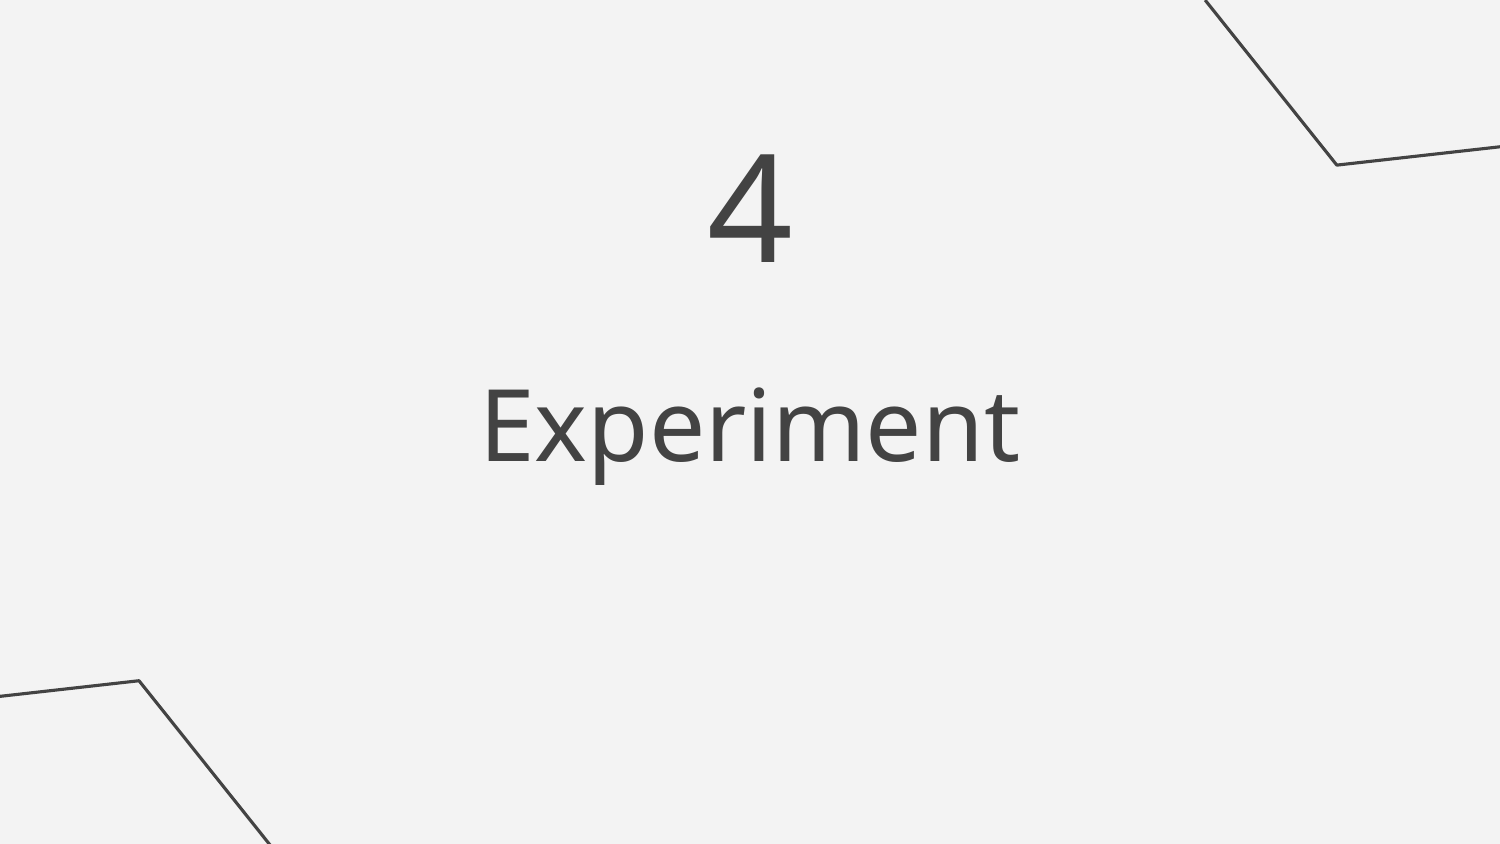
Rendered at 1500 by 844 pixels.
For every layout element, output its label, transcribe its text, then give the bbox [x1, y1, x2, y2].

title 4 [501, 122, 999, 283]
title Experiment [294, 282, 1206, 561]
